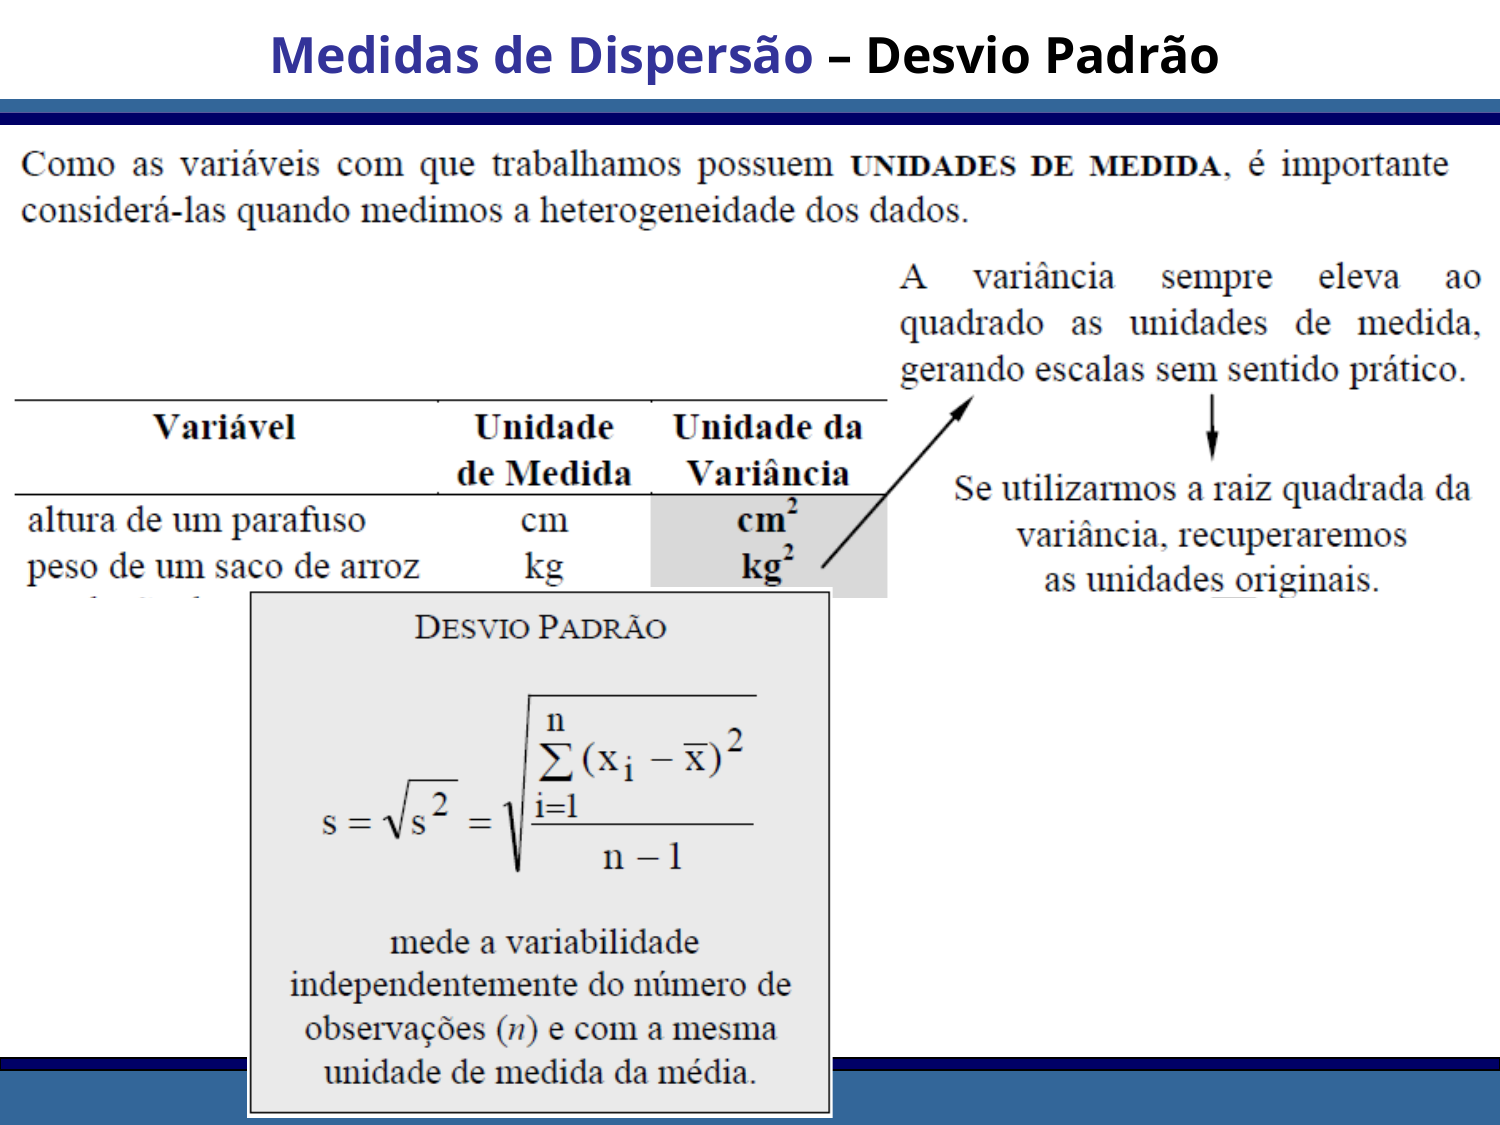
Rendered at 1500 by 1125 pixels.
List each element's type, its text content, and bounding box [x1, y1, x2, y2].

picture [14, 148, 1483, 1118]
text_box Medidas de Dispersão – Desvio Padrão [254, 16, 1236, 147]
